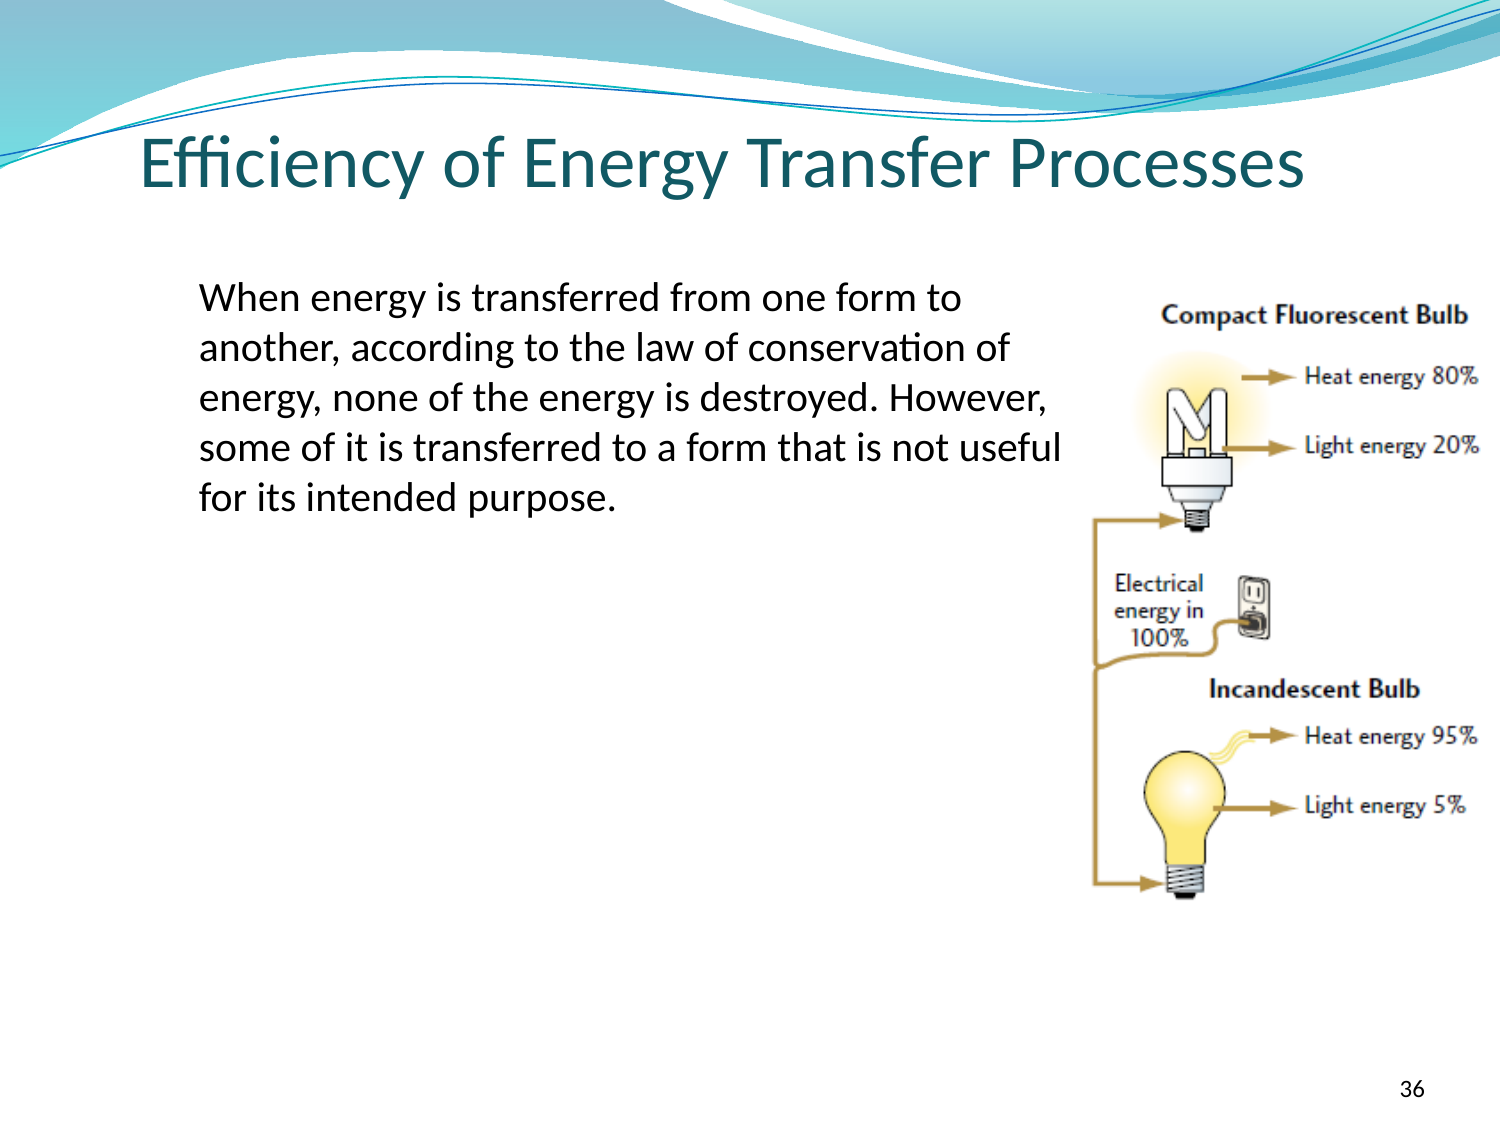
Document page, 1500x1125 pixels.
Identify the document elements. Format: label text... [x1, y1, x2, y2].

picture [1087, 262, 1500, 923]
text_box Efficiency of Energy Transfer Processes [124, 105, 1388, 210]
slide_number 36 [1299, 1042, 1425, 1103]
